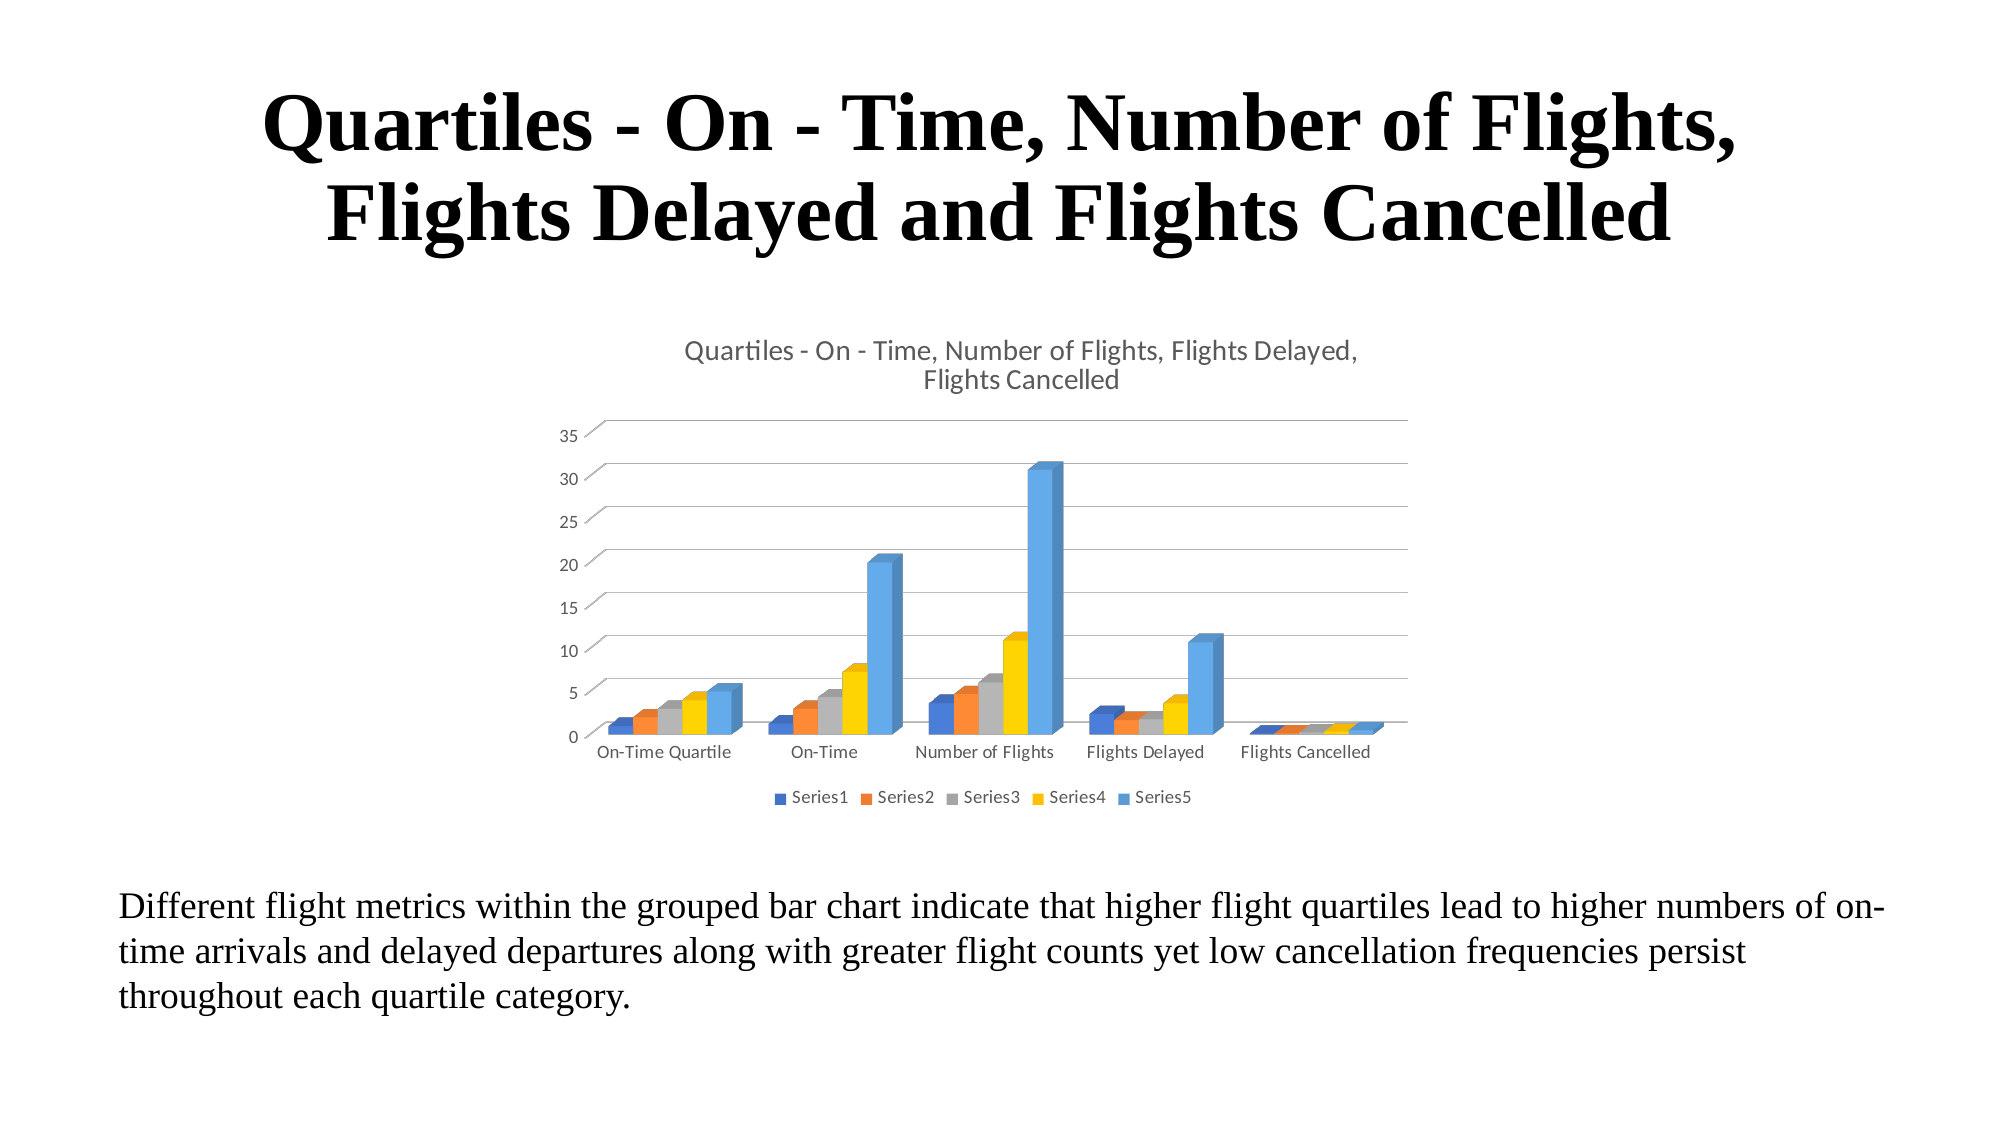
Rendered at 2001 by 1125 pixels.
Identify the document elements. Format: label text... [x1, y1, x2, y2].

text_box Different flight metrics within the grouped bar chart indicate that higher flight quartiles lead to higher numbers of on-time arrivals and delayed departures along with greater flight counts yet low cancellation frequencies persist throughout each quartile category. [103, 873, 1918, 1024]
title Quartiles - On - Time, Number of Flights, Flights Delayed and Flights Cancelled [137, 59, 1863, 278]
chart [521, 315, 1446, 815]
